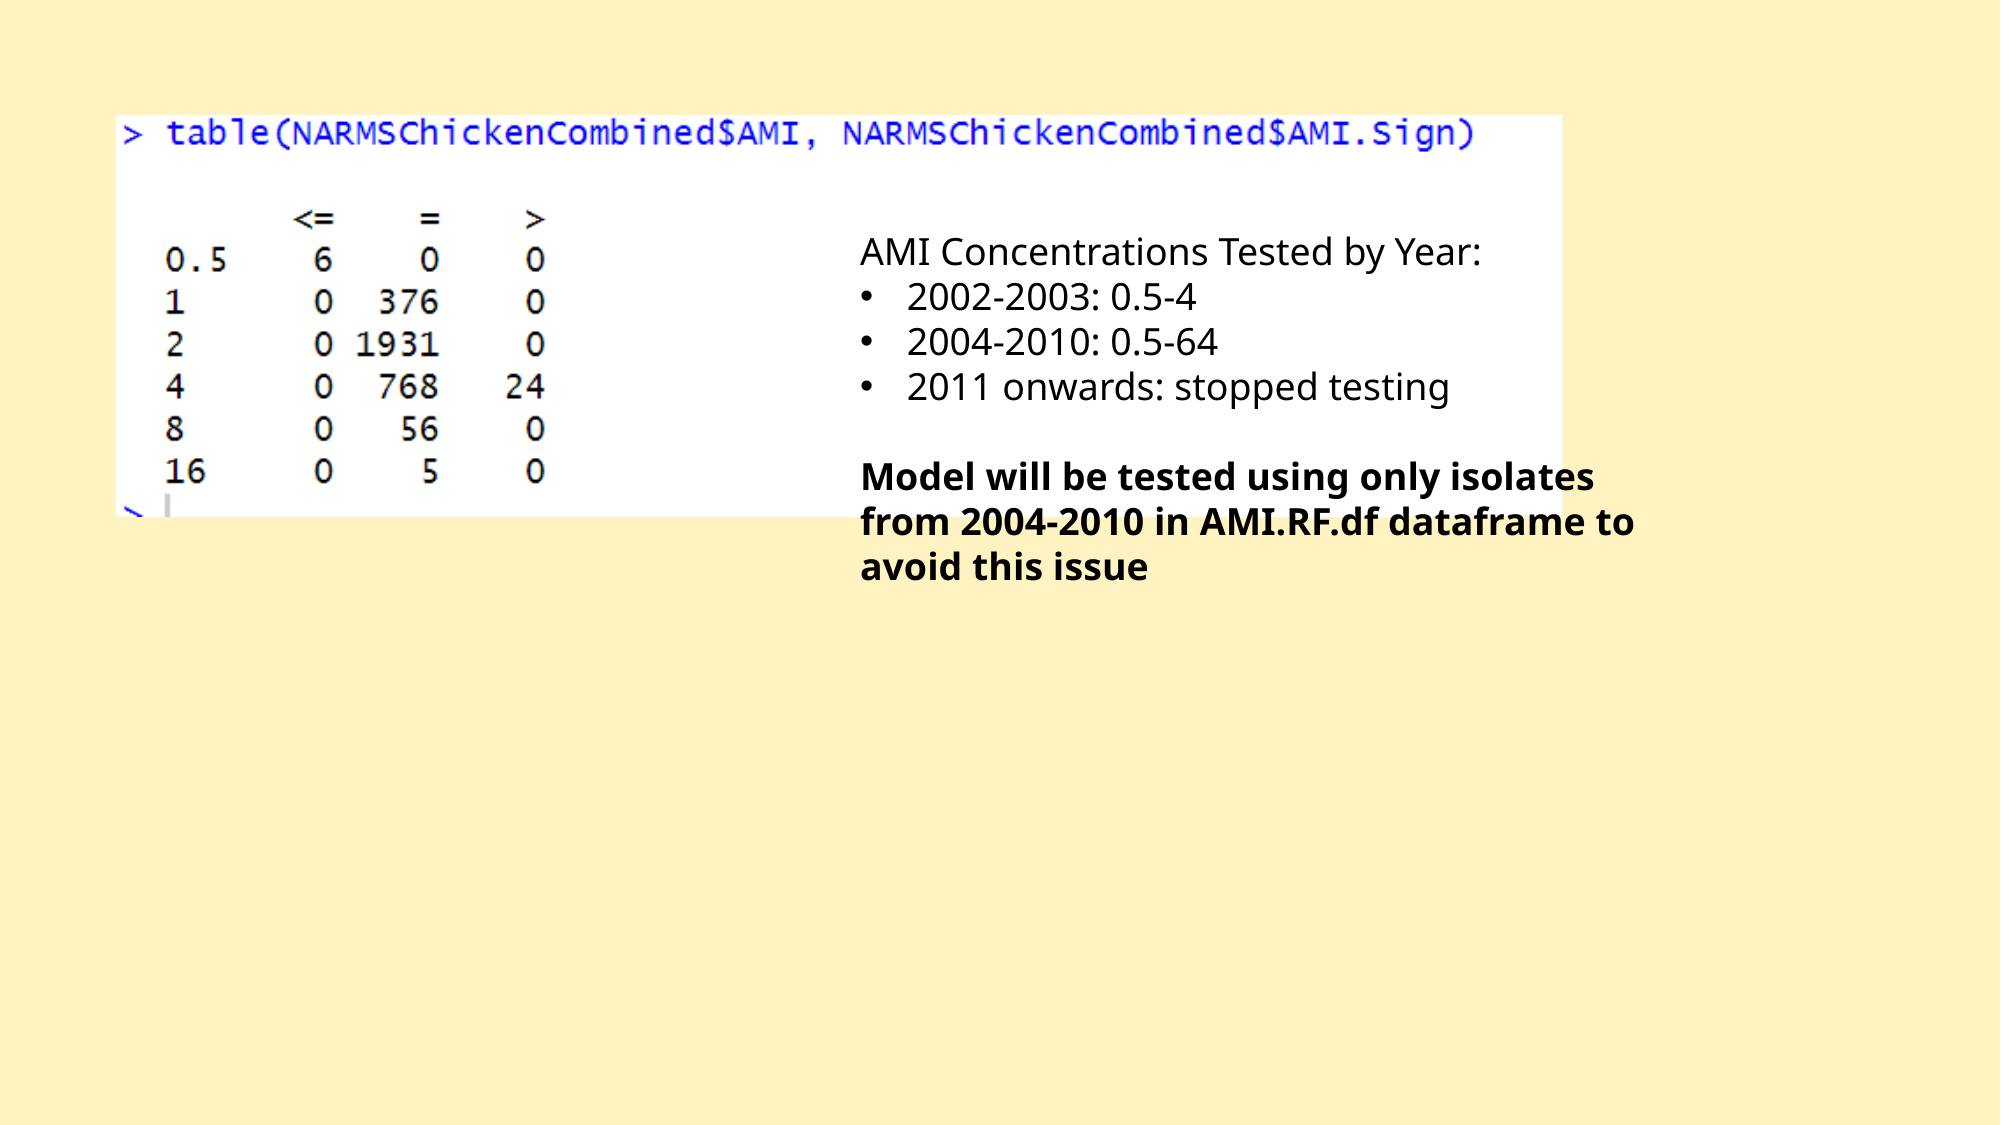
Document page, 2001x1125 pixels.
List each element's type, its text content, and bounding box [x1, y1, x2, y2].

picture [115, 115, 1562, 517]
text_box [489, 331, 812, 423]
text_box AMI Concentrations Tested by Year: 2002-2003: 0.5-4 2004-2010: 0.5-64 2011 onwards: stopped testing Model will be tested using only isolates from 2004-2010 in AMI.RF.df dataframe to avoid this issue [845, 220, 1672, 596]
